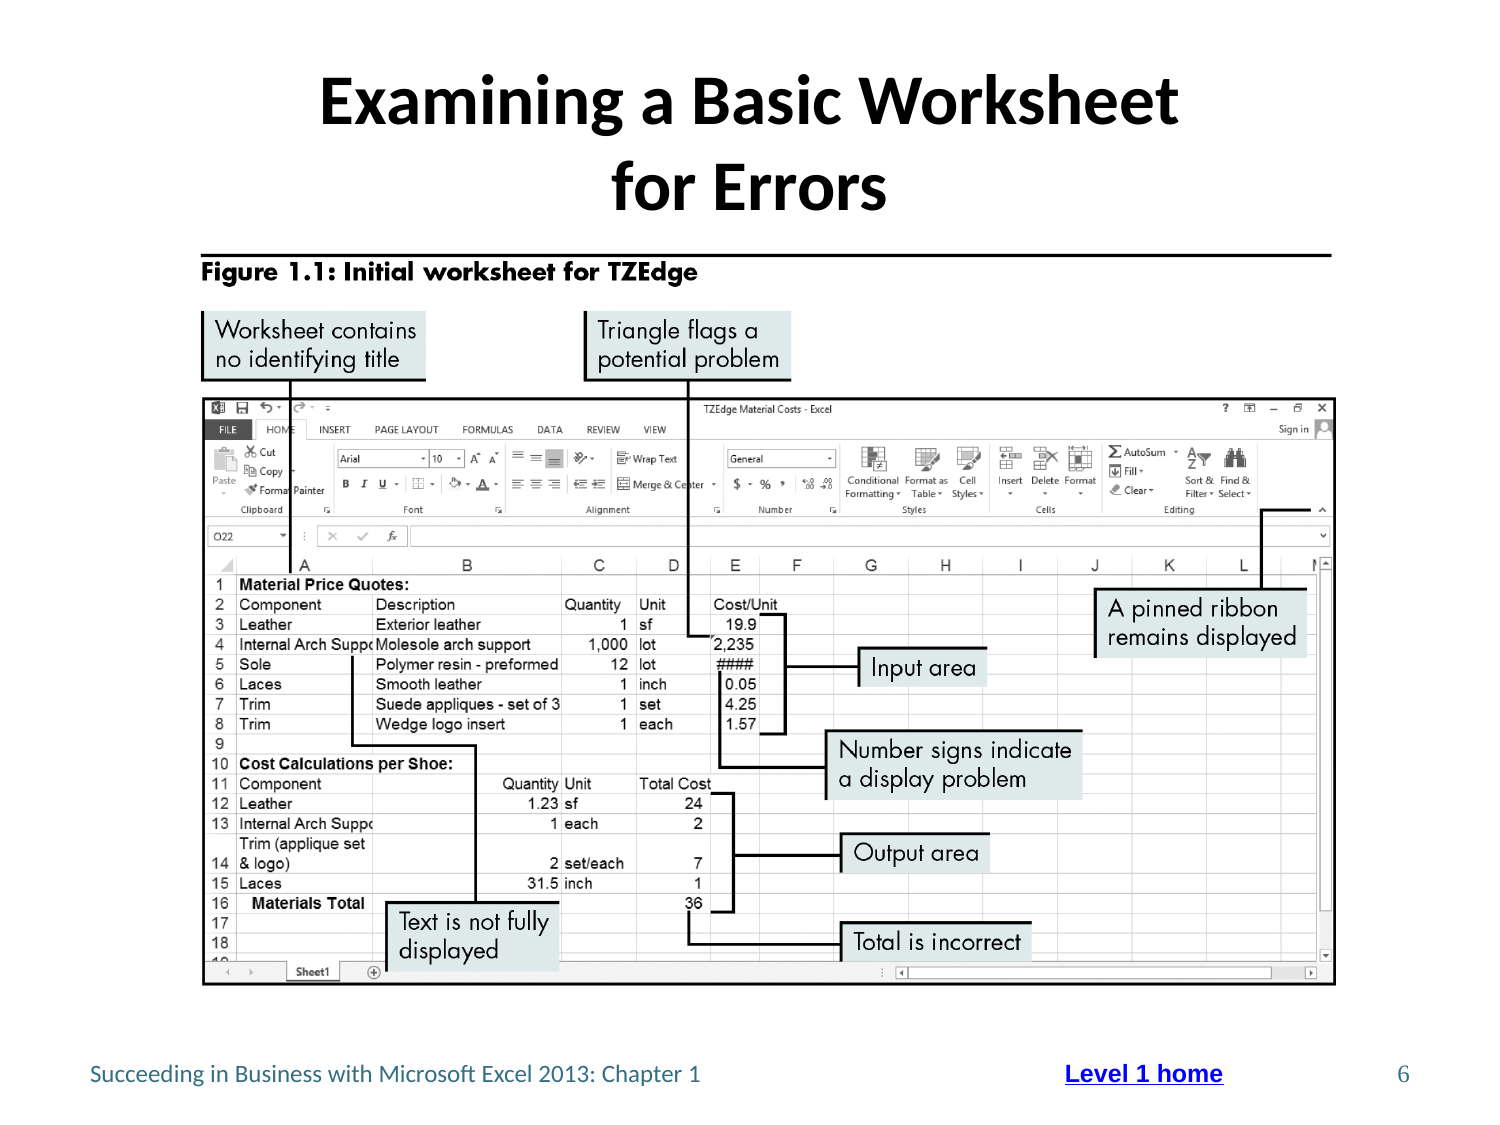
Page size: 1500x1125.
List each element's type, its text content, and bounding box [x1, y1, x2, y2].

footer Succeeding in Business with Microsoft Excel 2013: Chapter 1 [75, 1042, 963, 1103]
picture [199, 253, 1336, 986]
text_box Level 1 home [1049, 1050, 1288, 1095]
title Examining a Basic Worksheet for Errors [75, 45, 1425, 233]
slide_number 6 [1074, 1042, 1425, 1103]
